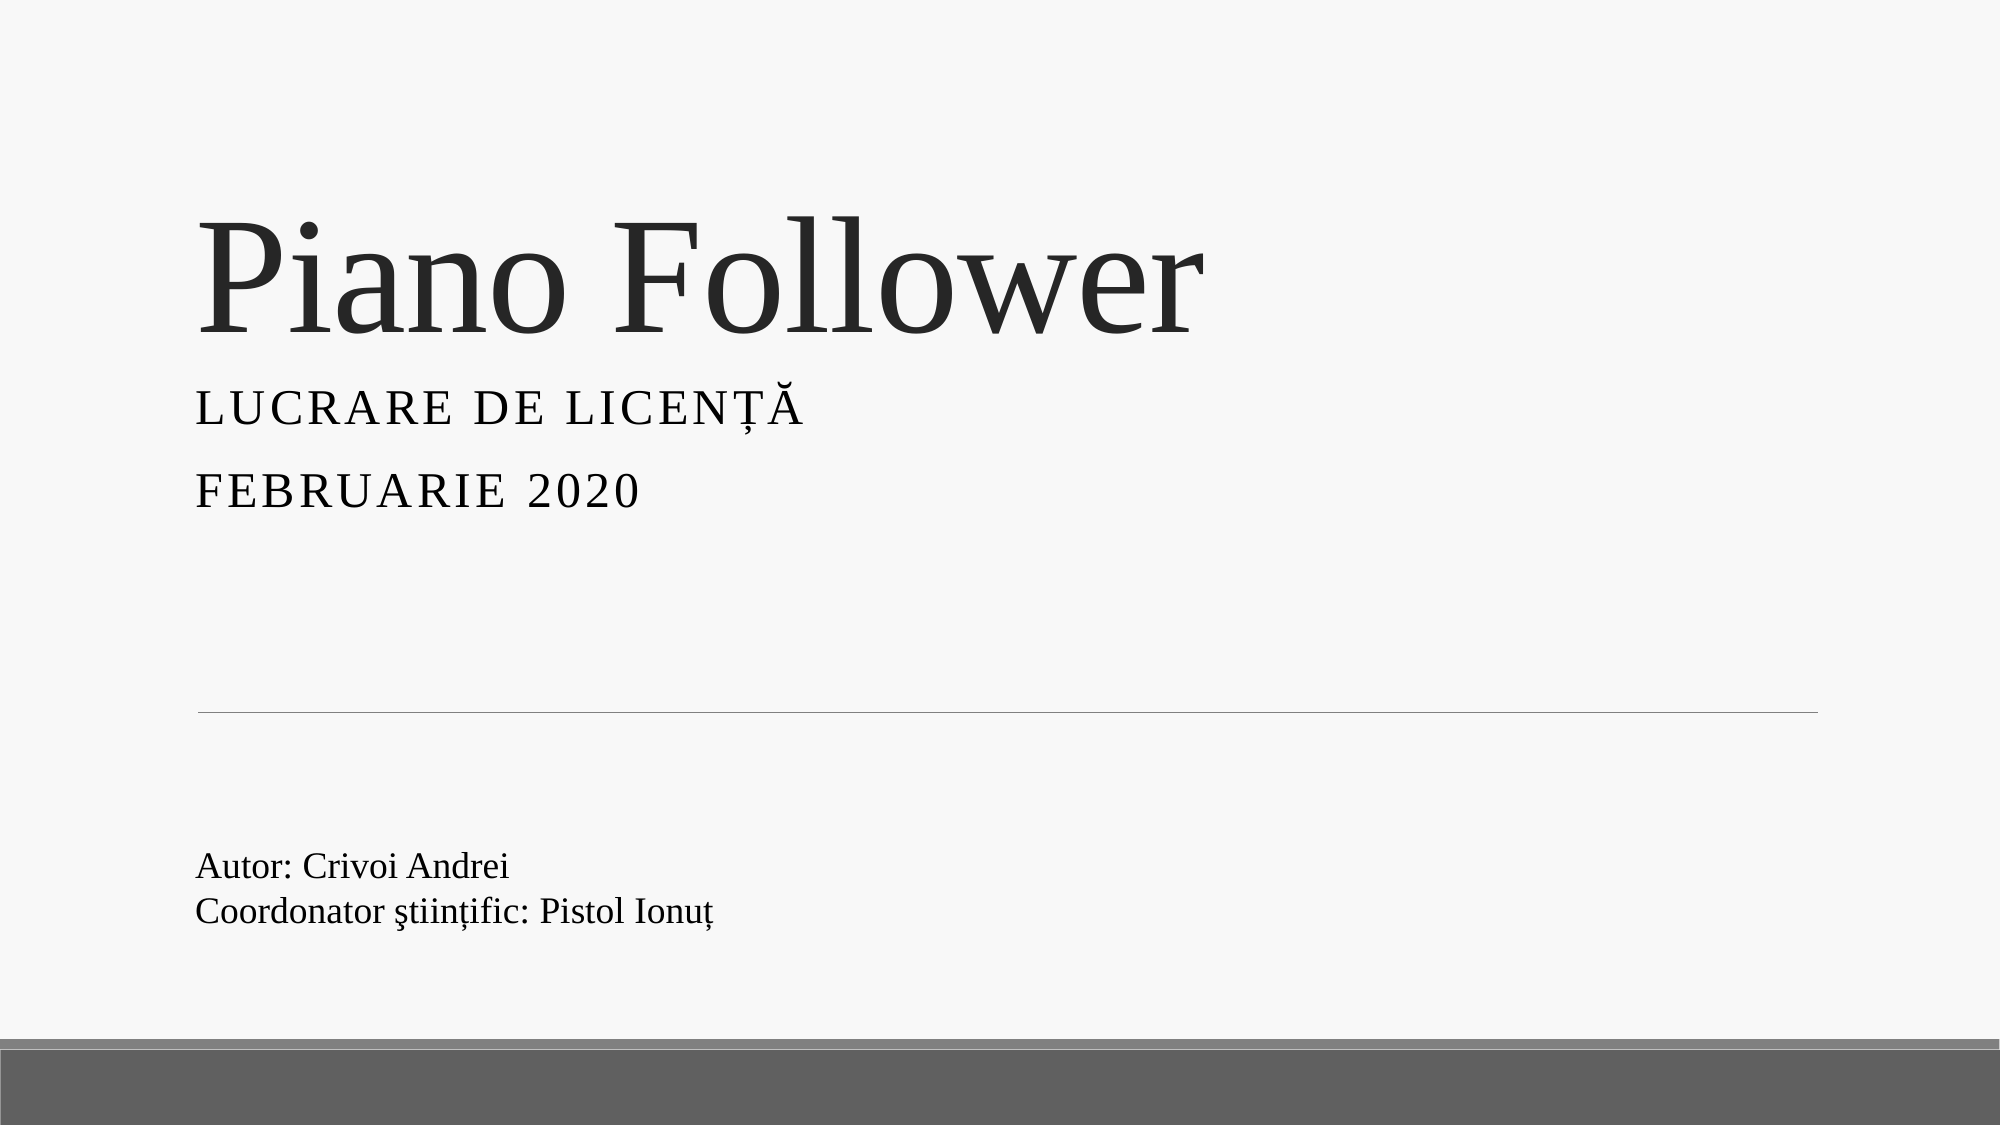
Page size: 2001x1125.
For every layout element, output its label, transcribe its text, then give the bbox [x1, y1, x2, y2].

subtitle LUCRARE DE LICENȚĂ Februarie 2020 [180, 373, 1831, 562]
text_box Autor: Crivoi Andrei Coordonator ştiințific: Pistol Ionuț [180, 834, 789, 939]
title Piano Follower [180, 121, 1864, 374]
